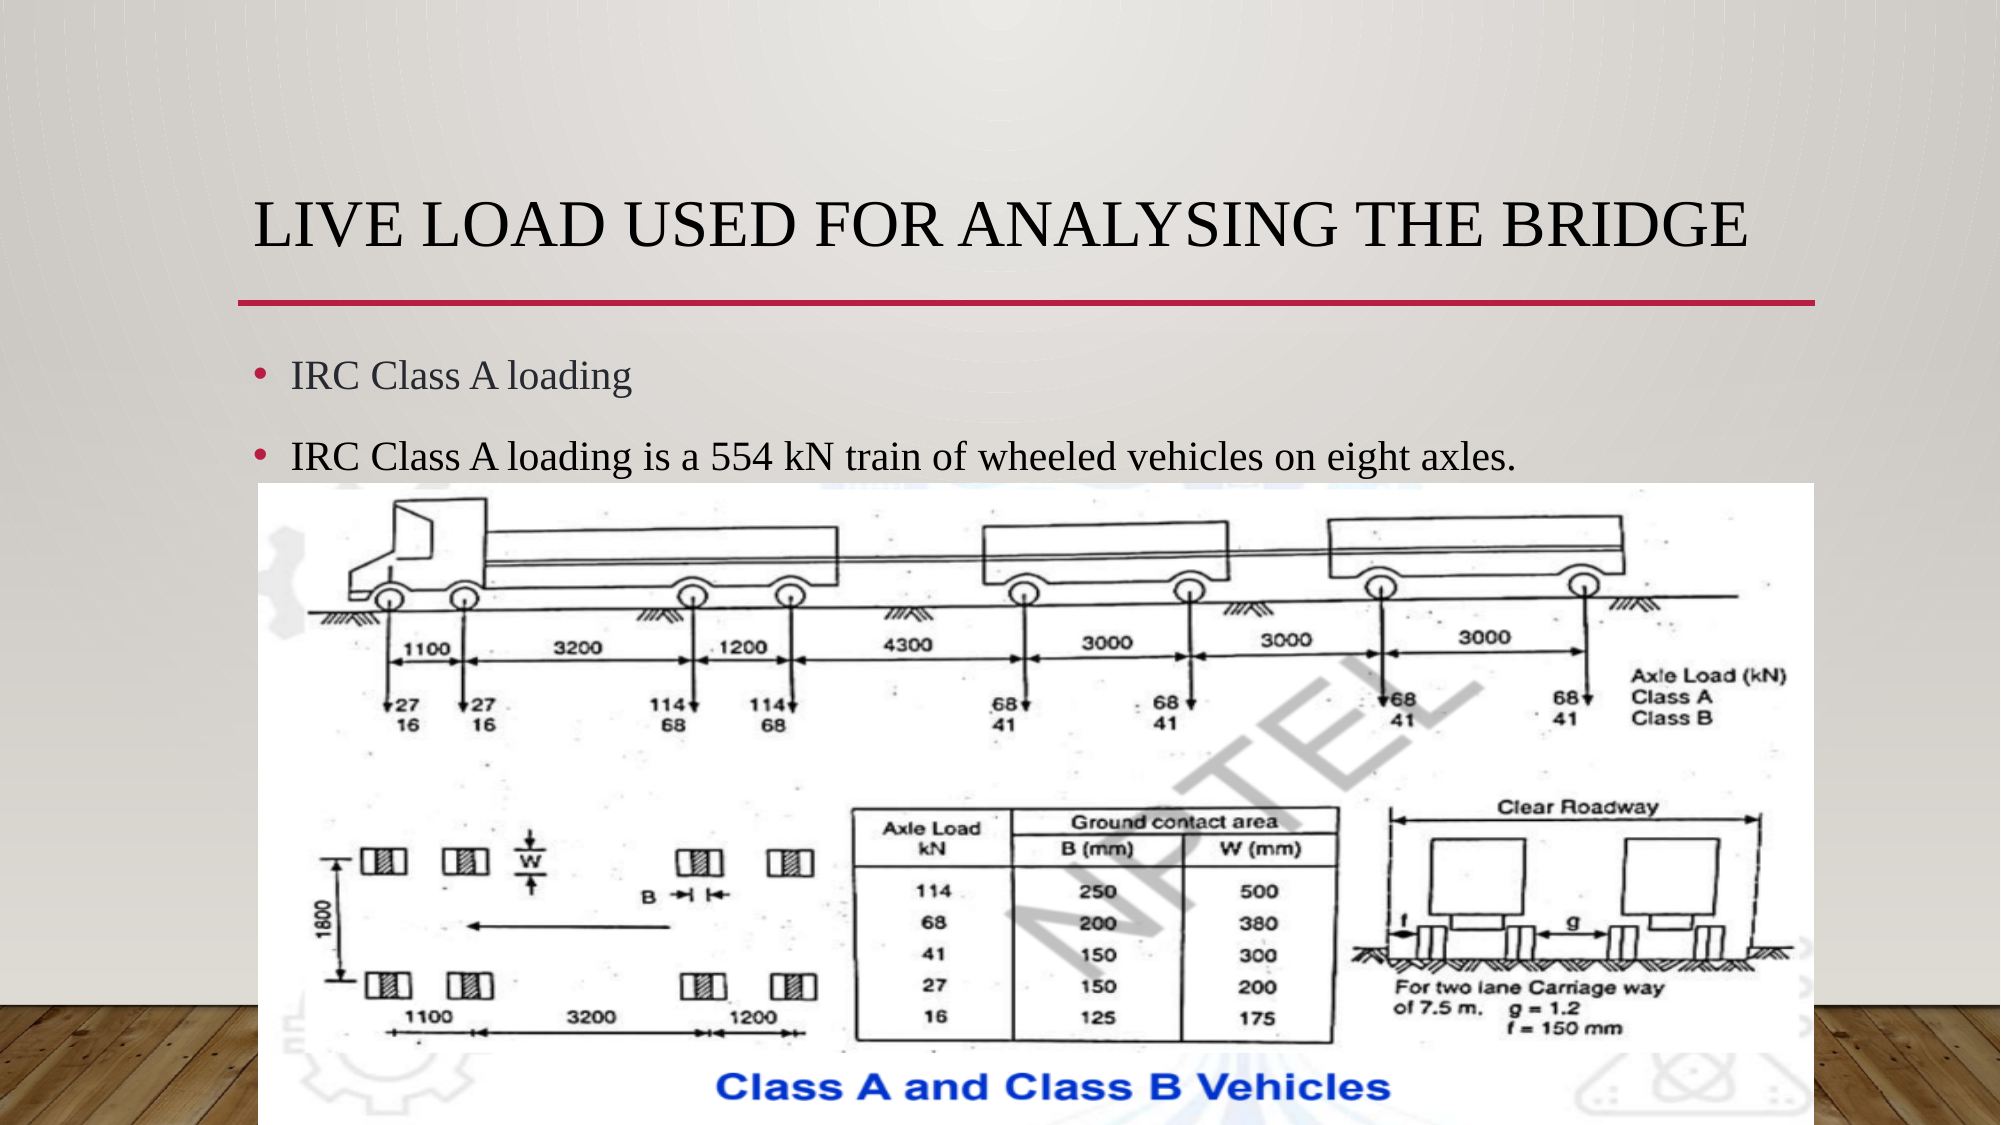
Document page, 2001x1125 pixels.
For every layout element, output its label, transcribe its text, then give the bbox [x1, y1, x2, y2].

title LIVE LOAD USED FOR ANALYSING THE BRIDGE [238, 131, 1814, 305]
list IRC Class A loading IRC Class A loading is a 554 kN train of wheeled vehicles on eight axles. [238, 330, 1814, 897]
picture [0, 482, 2000, 1125]
